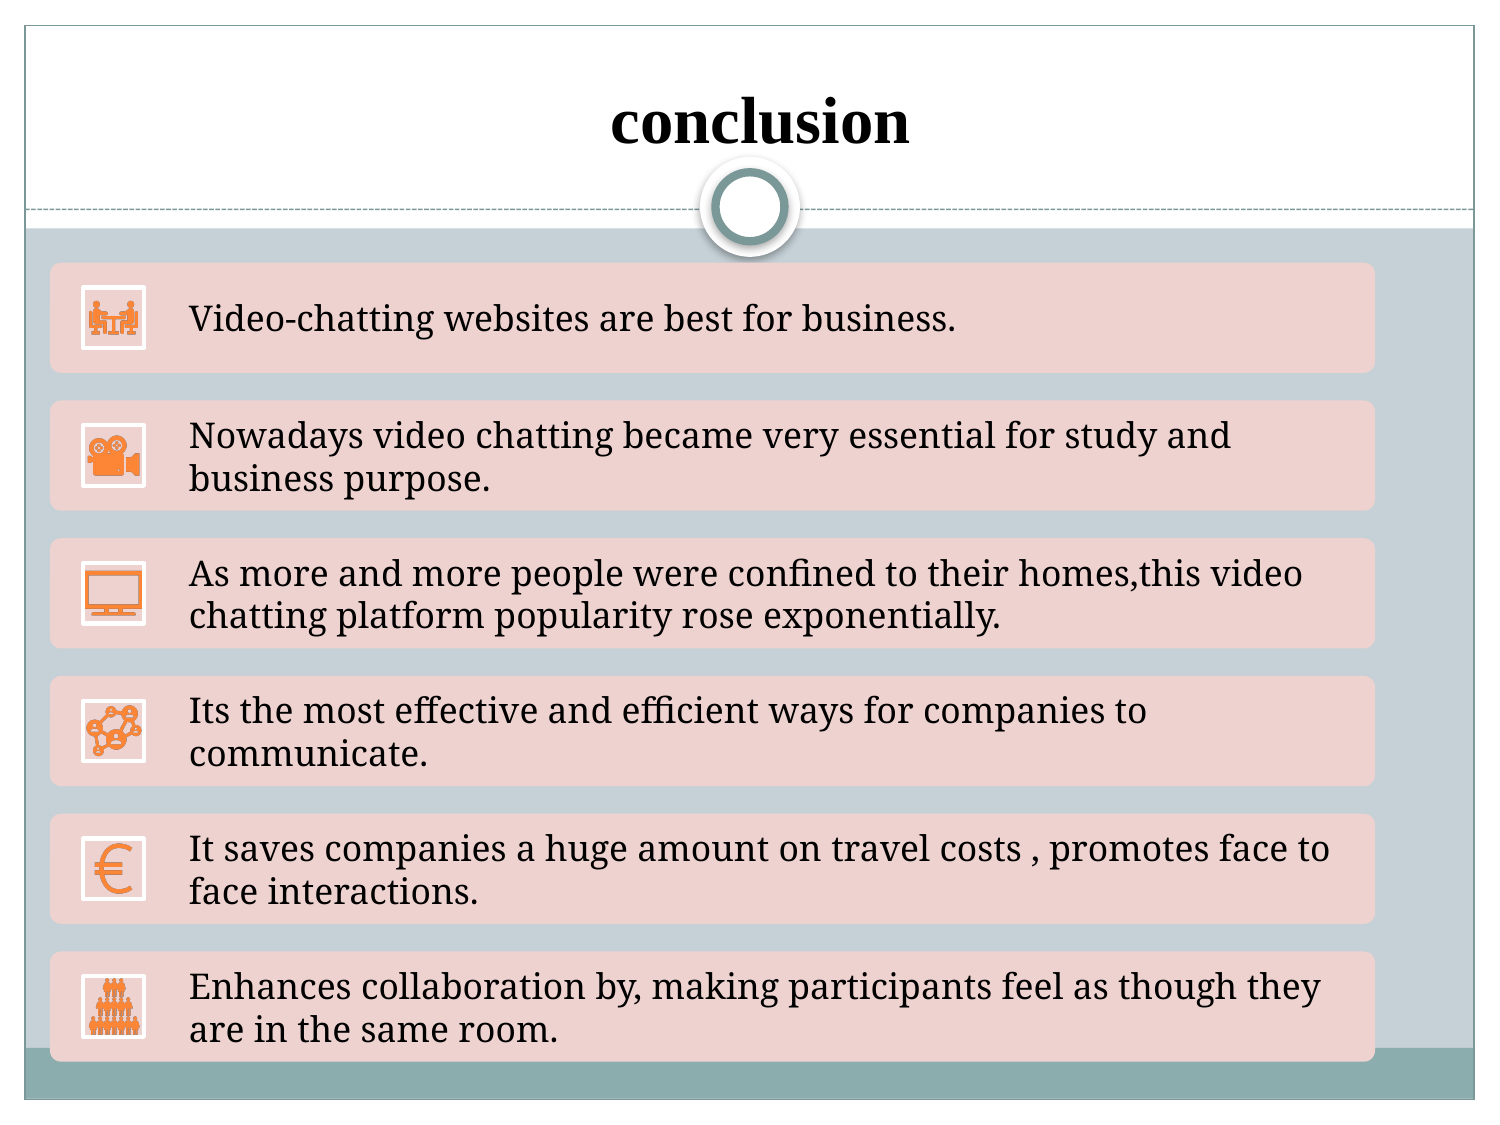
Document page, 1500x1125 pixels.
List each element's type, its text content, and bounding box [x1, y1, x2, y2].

title conclusion [492, 46, 1030, 164]
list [49, 262, 1376, 1063]
